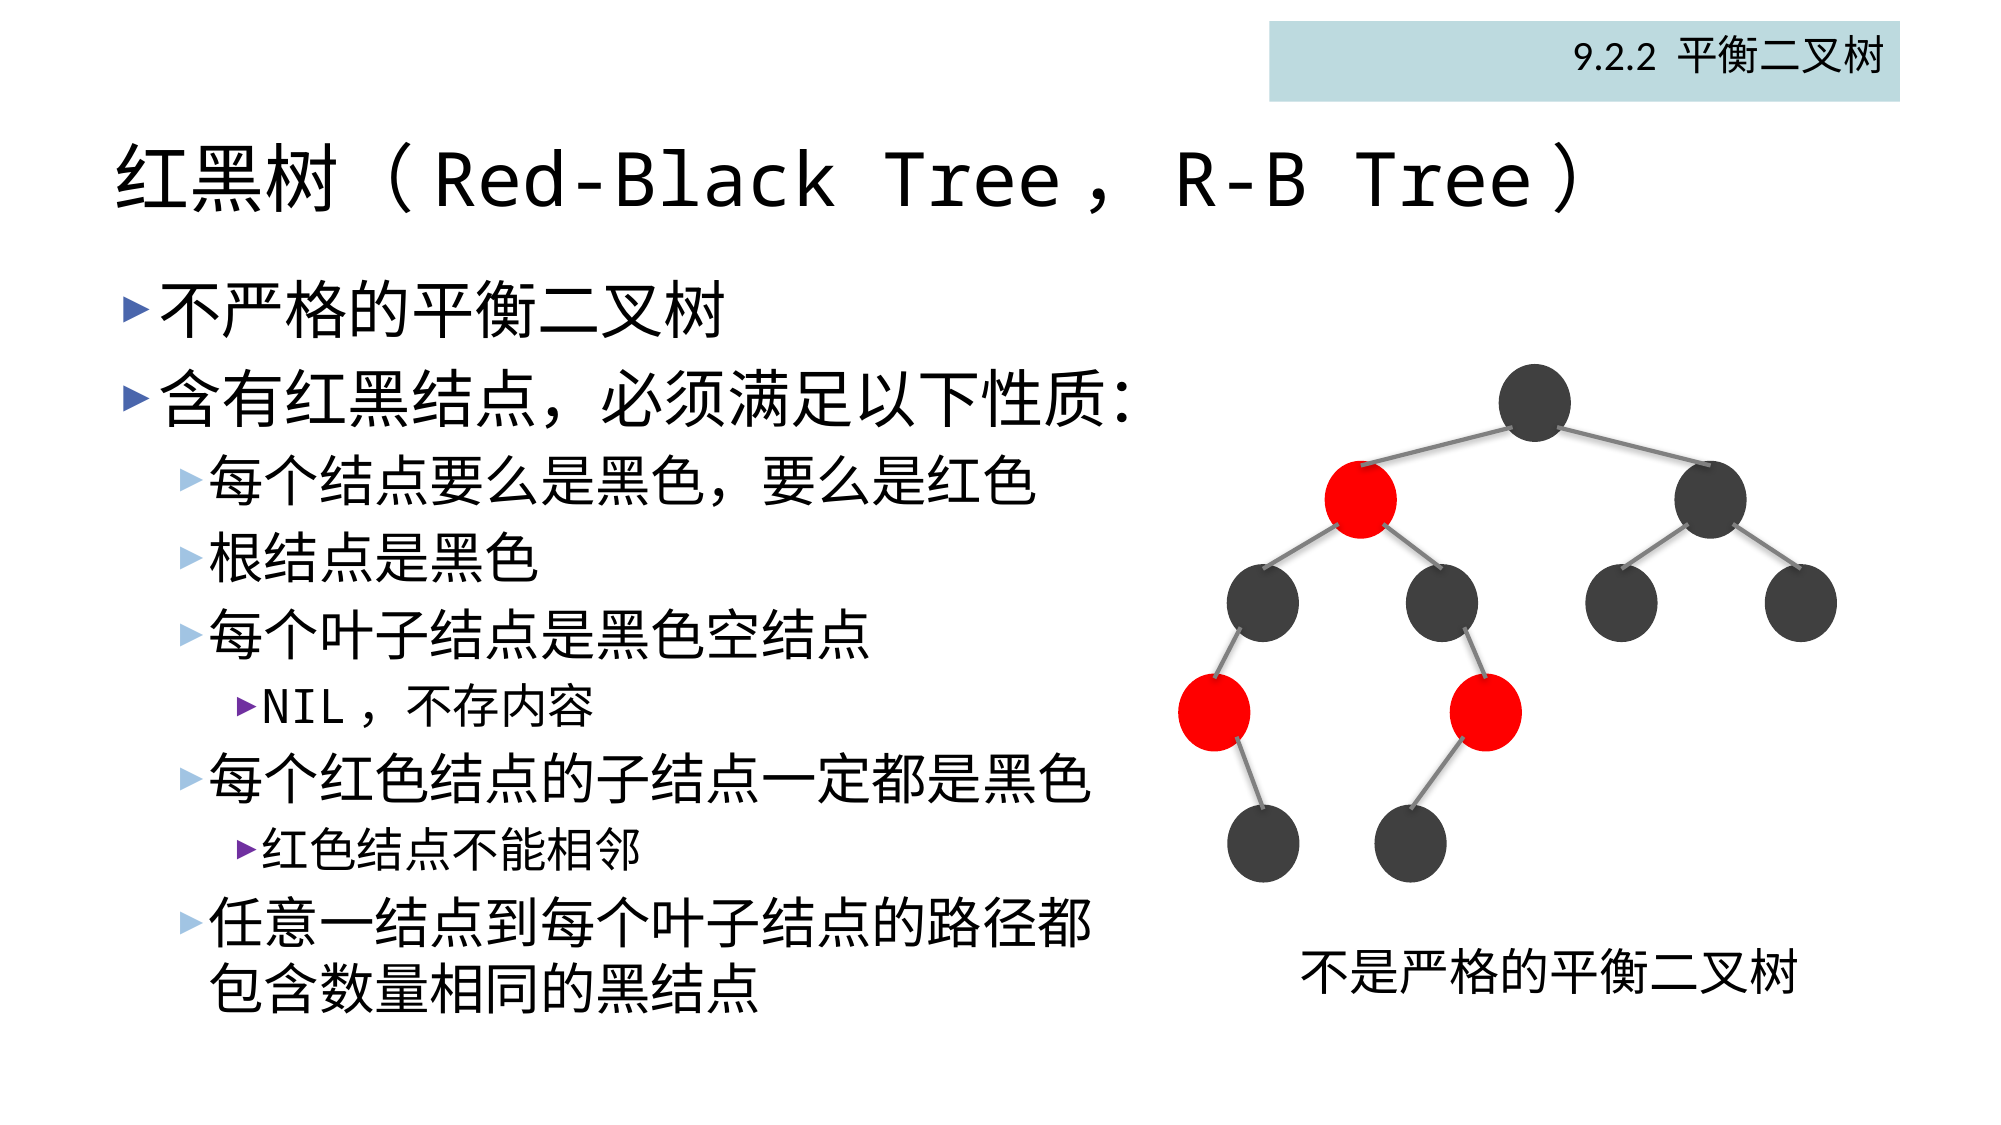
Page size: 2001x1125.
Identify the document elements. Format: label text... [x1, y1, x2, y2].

text_box 不是严格的平衡二叉树 [1284, 933, 1833, 1008]
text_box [1182, 368, 1833, 879]
list 9.2.2 平衡二叉树 [1269, 21, 1900, 102]
title 红黑树（Red-Black Tree，R-B Tree） [99, 120, 1900, 233]
list 不严格的平衡二叉树 含有红黑结点，必须满足以下性质： 每个结点要么是黑色，要么是红色 根结点是黑色 每个叶子结点是黑色空结点 NIL，不存内容 每个红色结点的子结点一定都是黑色 红色结点不能相邻 任意一结点到每个叶子结点的路径都包含数量相同的黑结点 [99, 262, 1133, 1094]
